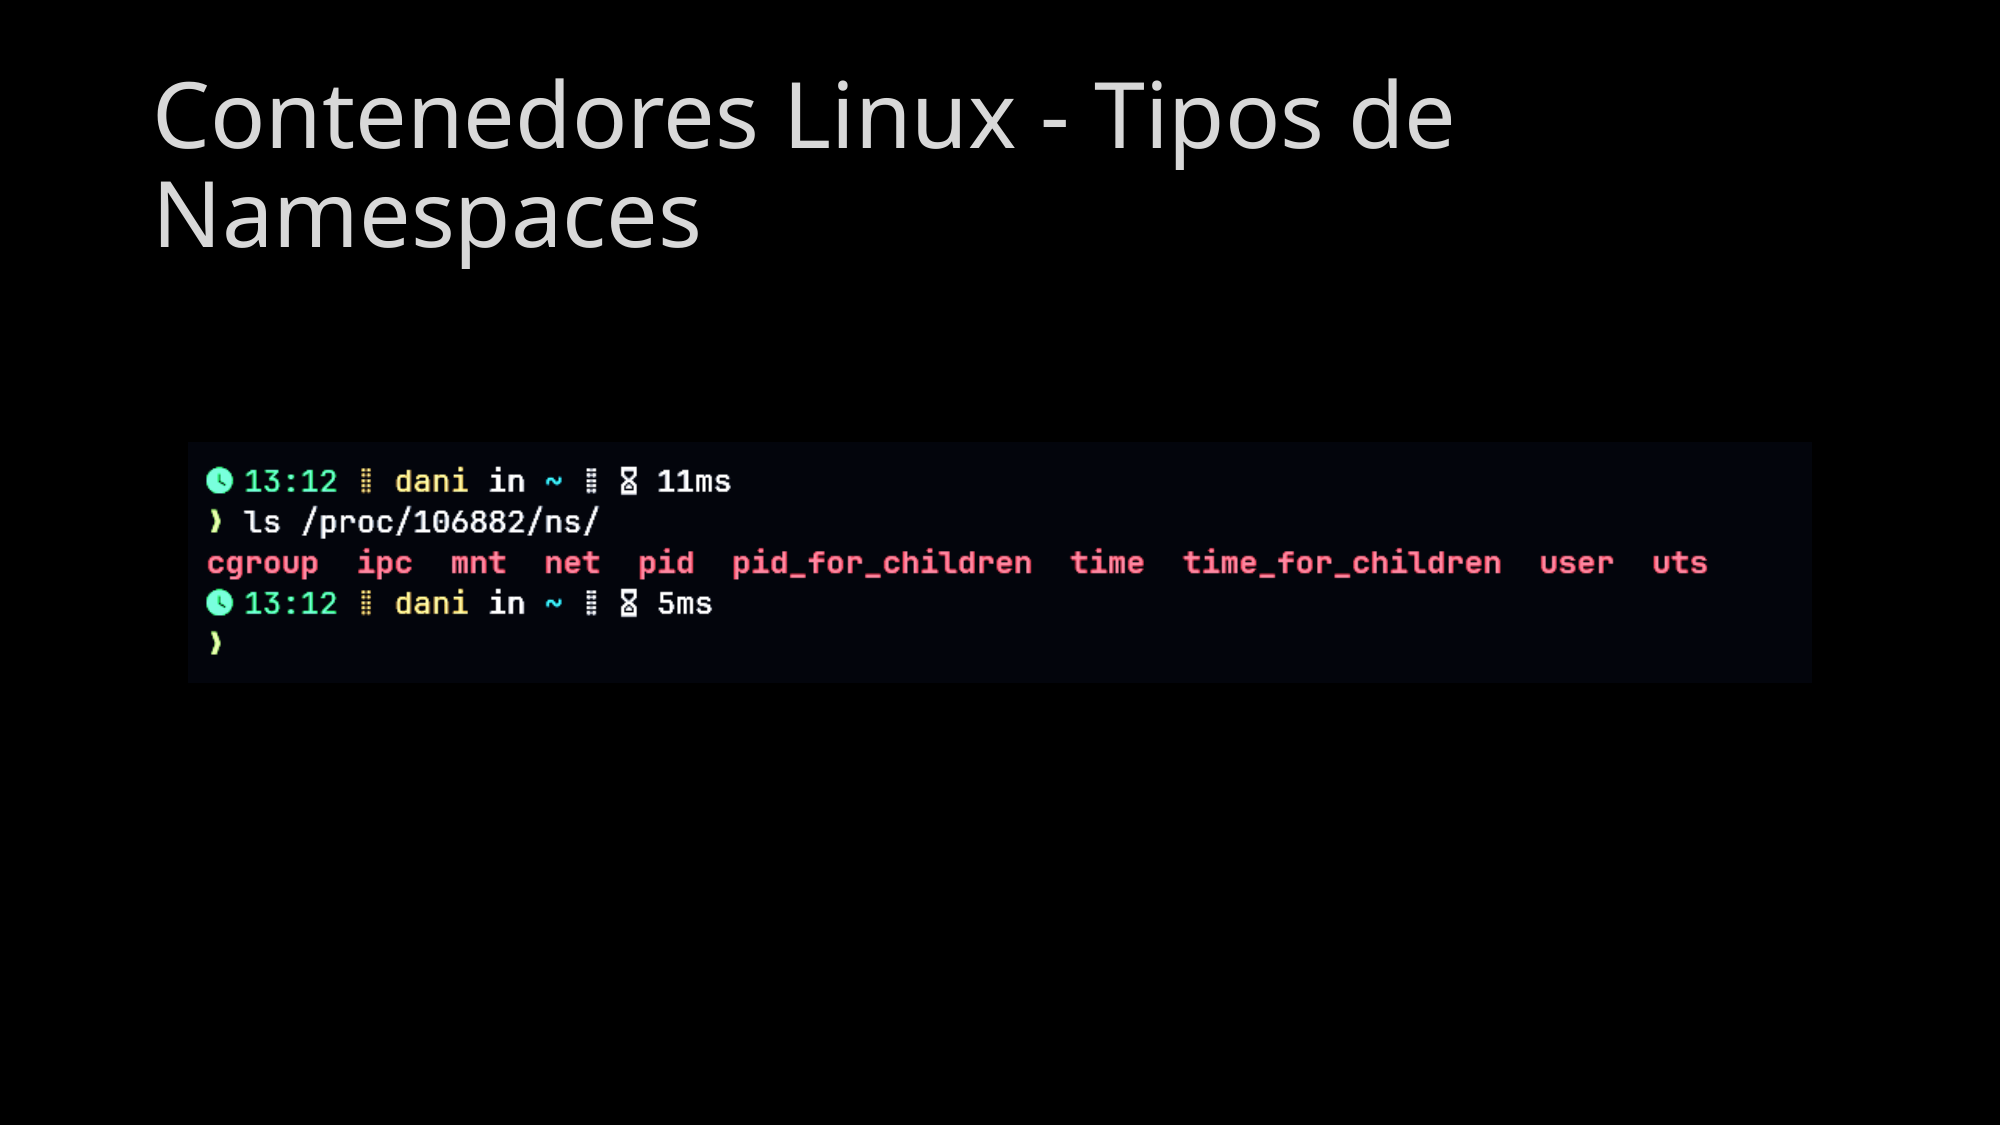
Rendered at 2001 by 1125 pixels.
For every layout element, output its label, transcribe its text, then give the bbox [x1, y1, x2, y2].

picture [188, 441, 1812, 684]
title Contenedores Linux - Tipos de Namespaces [137, 59, 1863, 278]
